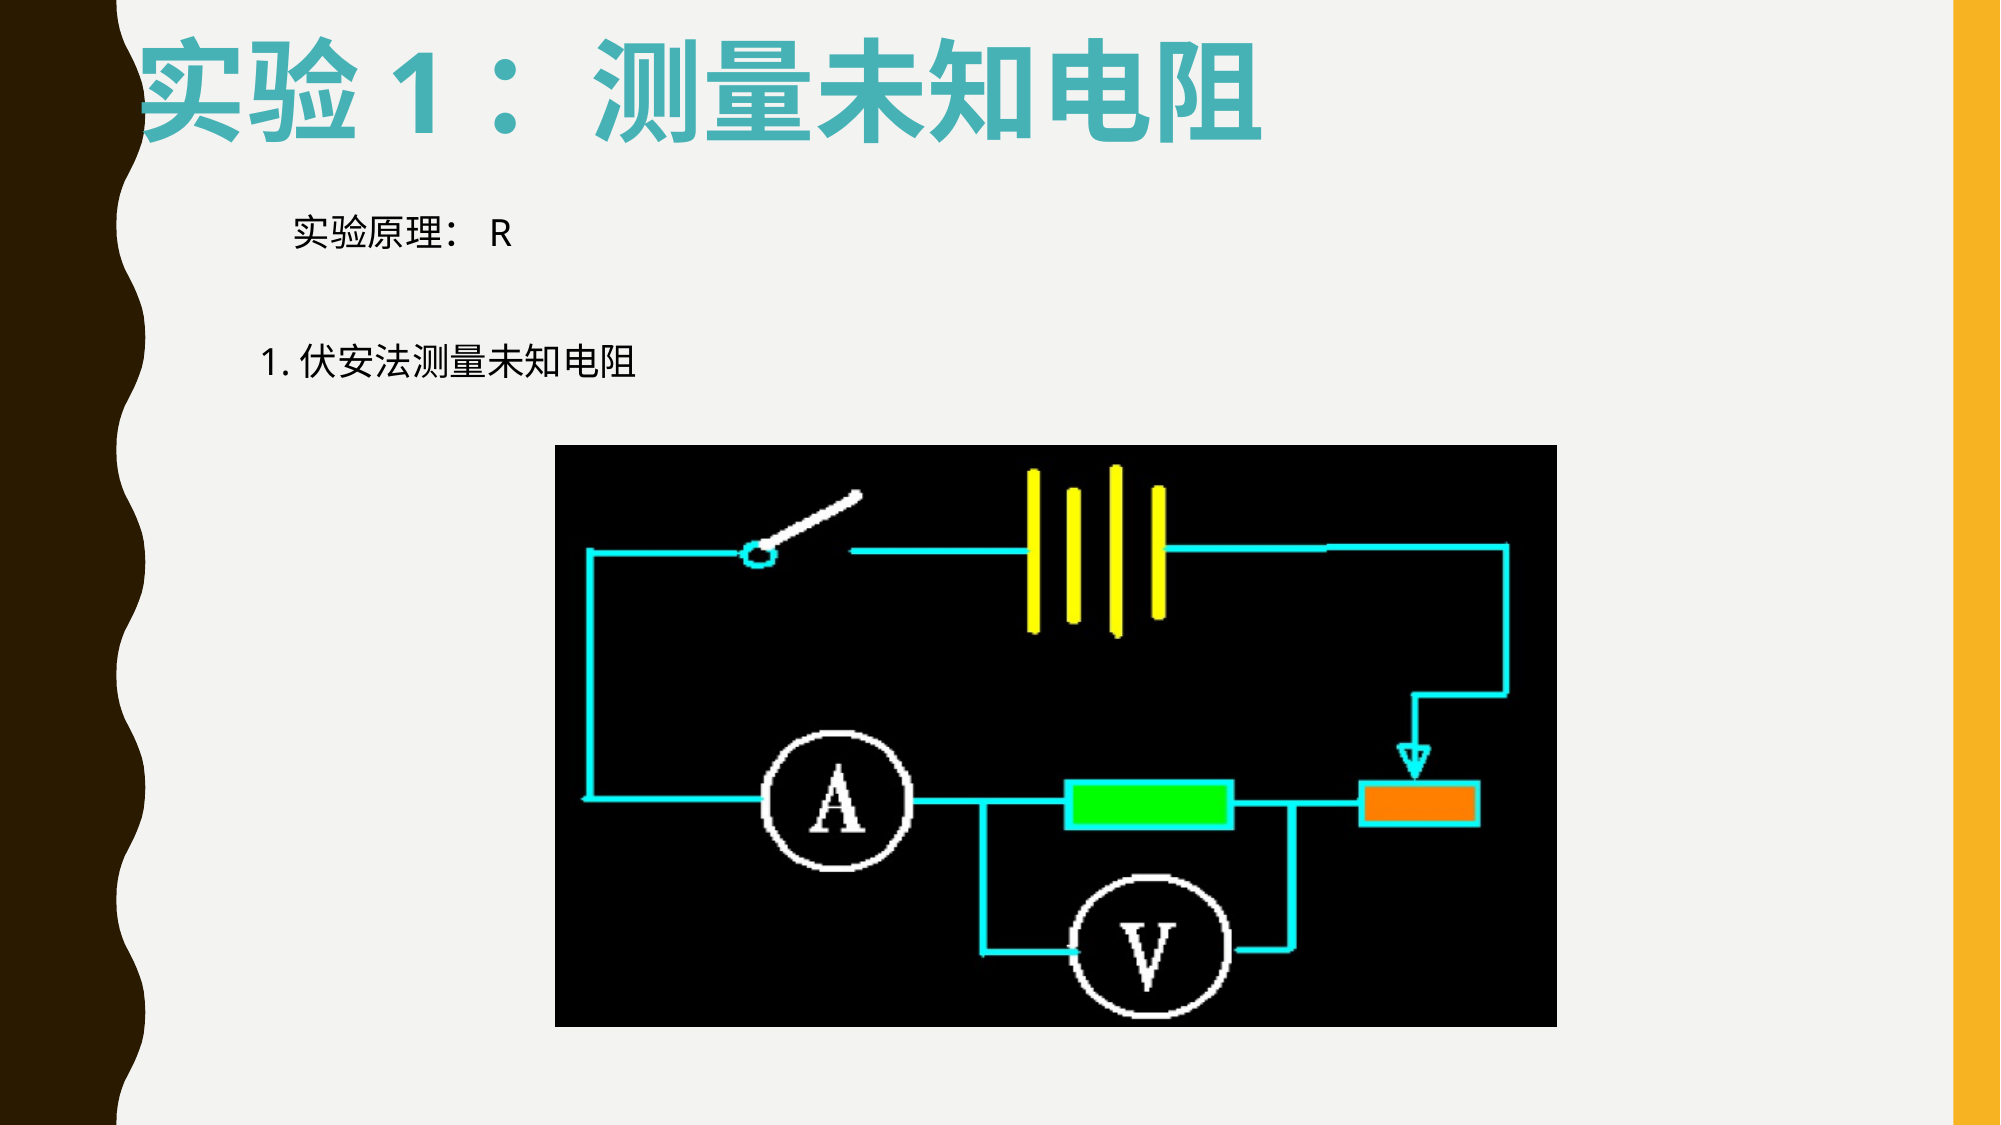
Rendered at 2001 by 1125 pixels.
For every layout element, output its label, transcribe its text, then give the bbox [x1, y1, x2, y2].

picture [555, 445, 1557, 1027]
text_box 1.伏安法测量未知电阻 [244, 330, 652, 390]
text_box 实验1：测量未知电阻 [119, 14, 1281, 164]
